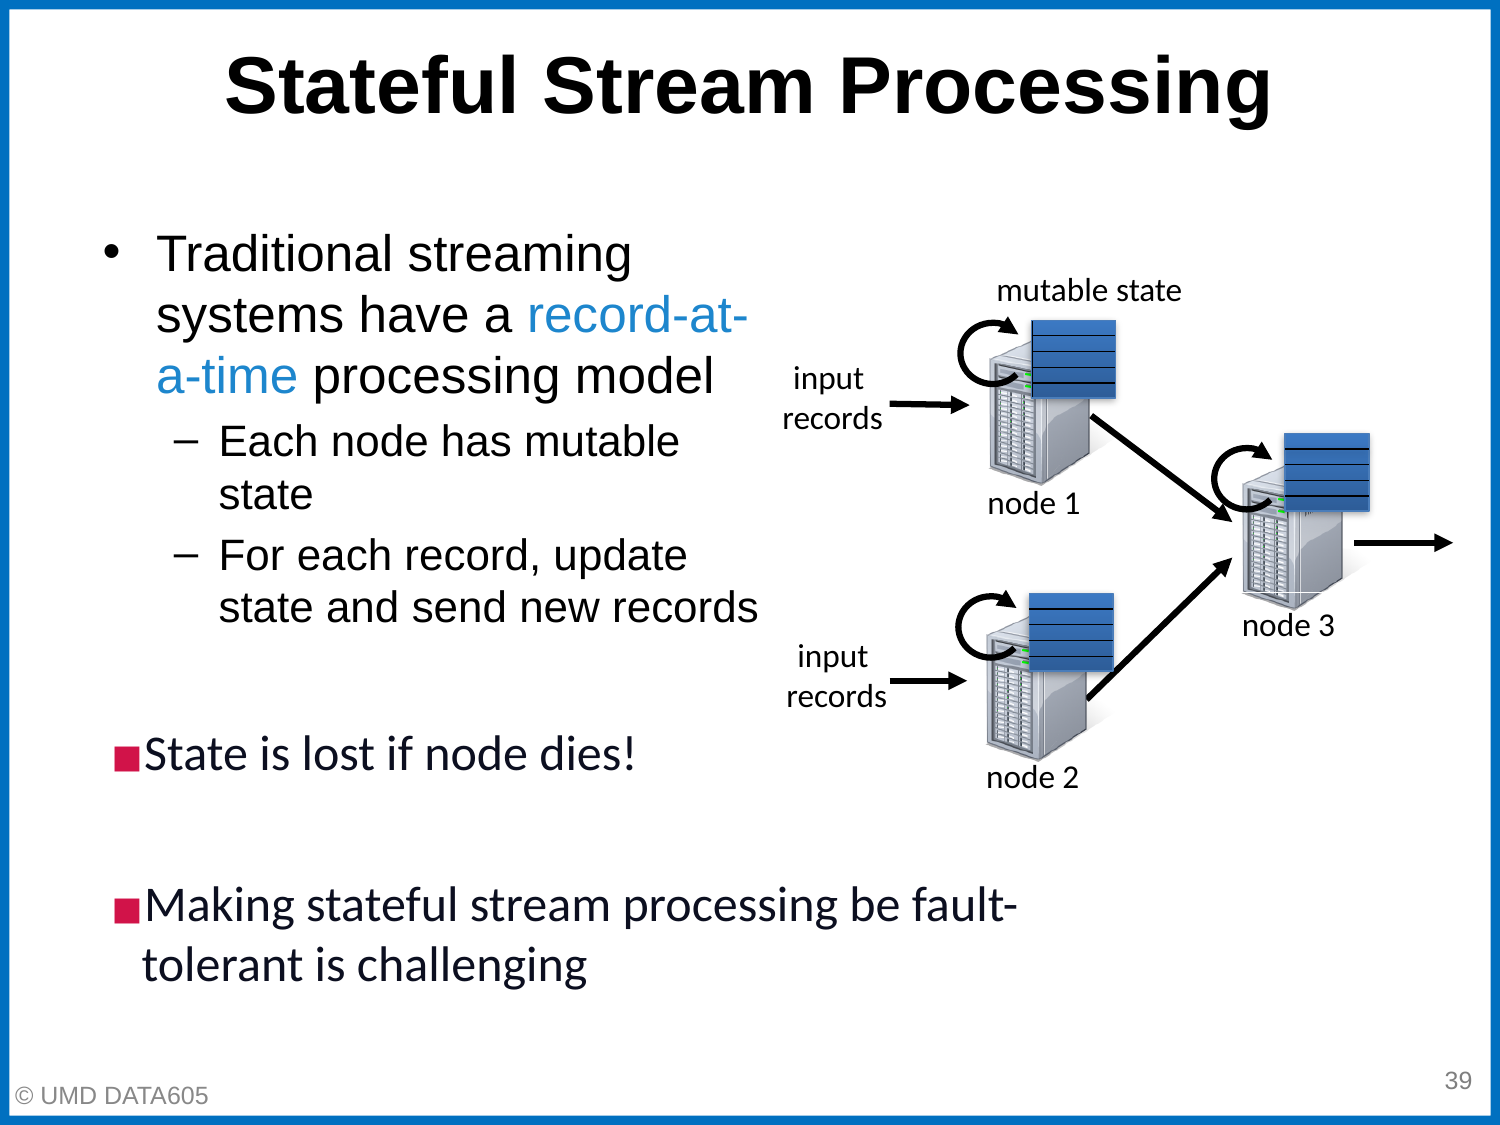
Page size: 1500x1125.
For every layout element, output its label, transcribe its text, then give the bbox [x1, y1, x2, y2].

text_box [780, 249, 1454, 804]
slide_number ‹#› [1137, 1050, 1488, 1110]
list Traditional streaming systems have a record-at-a-time processing model Each node has mutable state For each record, update state and send new records [87, 212, 788, 700]
title Stateful Stream Processing [24, 24, 1475, 138]
footer [0, 1065, 550, 1125]
text_box State is lost if node dies! Making stateful stream processing be fault-tolerant is challenging [88, 720, 1020, 1032]
